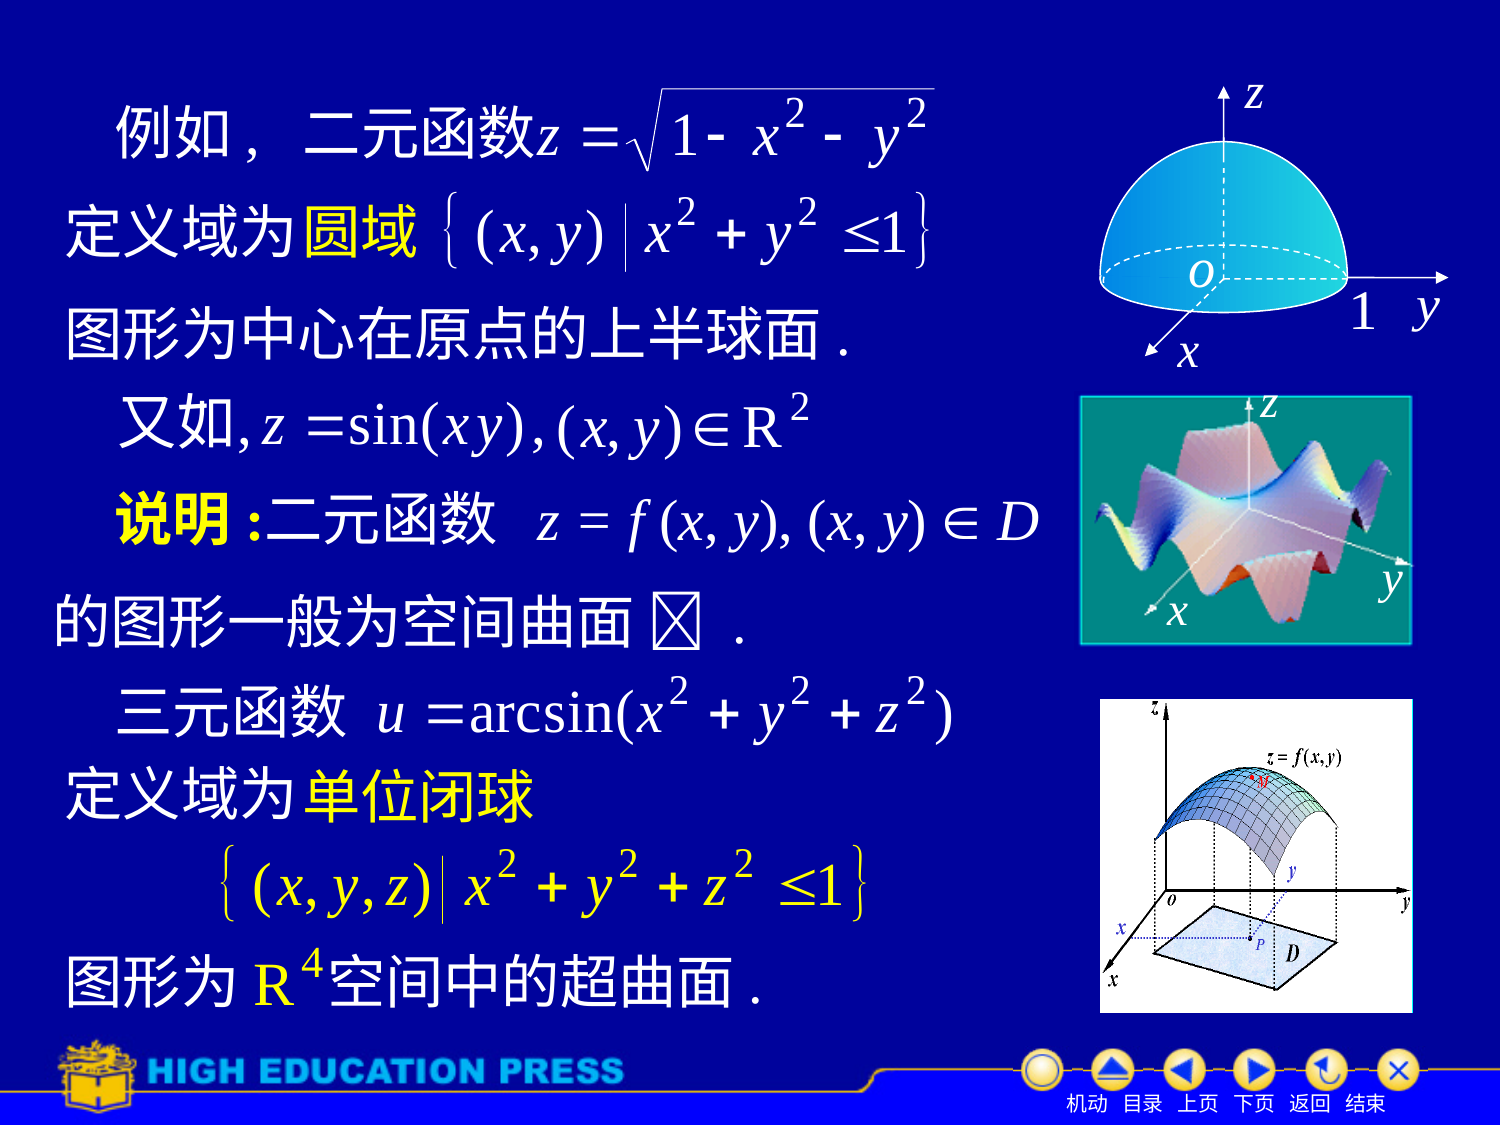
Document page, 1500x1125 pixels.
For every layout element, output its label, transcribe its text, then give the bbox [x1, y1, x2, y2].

text_box 机动 目录 上页 下页 返回 结束 [1051, 1082, 1407, 1123]
picture [0, 0, 1500, 1125]
text_box 二元函数 z = f (x, y), (x, y)  D [249, 474, 1069, 560]
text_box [249, 937, 326, 1009]
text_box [1351, 287, 1374, 333]
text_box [1099, 74, 1449, 379]
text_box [530, 83, 938, 176]
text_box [218, 839, 874, 928]
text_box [1074, 391, 1418, 651]
title 例如, 二元函数 [99, 75, 563, 187]
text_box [553, 382, 813, 466]
text_box 三元函数 [99, 667, 372, 752]
text_box 圆域 [287, 187, 439, 273]
text_box 定义域为 [49, 187, 287, 273]
text_box 说明: [99, 474, 249, 560]
text_box 的图形一般为空间曲面  . [37, 577, 850, 663]
text_box 定义域为 [49, 750, 338, 835]
text_box 图形为 [50, 937, 312, 1023]
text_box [1099, 137, 1348, 313]
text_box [374, 666, 957, 751]
text_box 单位闭球 [287, 752, 588, 837]
text_box 图形为中心在原点的上半球面. [49, 289, 875, 375]
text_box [117, 391, 548, 463]
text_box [441, 187, 938, 276]
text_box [1099, 699, 1412, 1013]
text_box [1180, 249, 1226, 300]
text_box 空间中的超曲面. [312, 937, 788, 1023]
